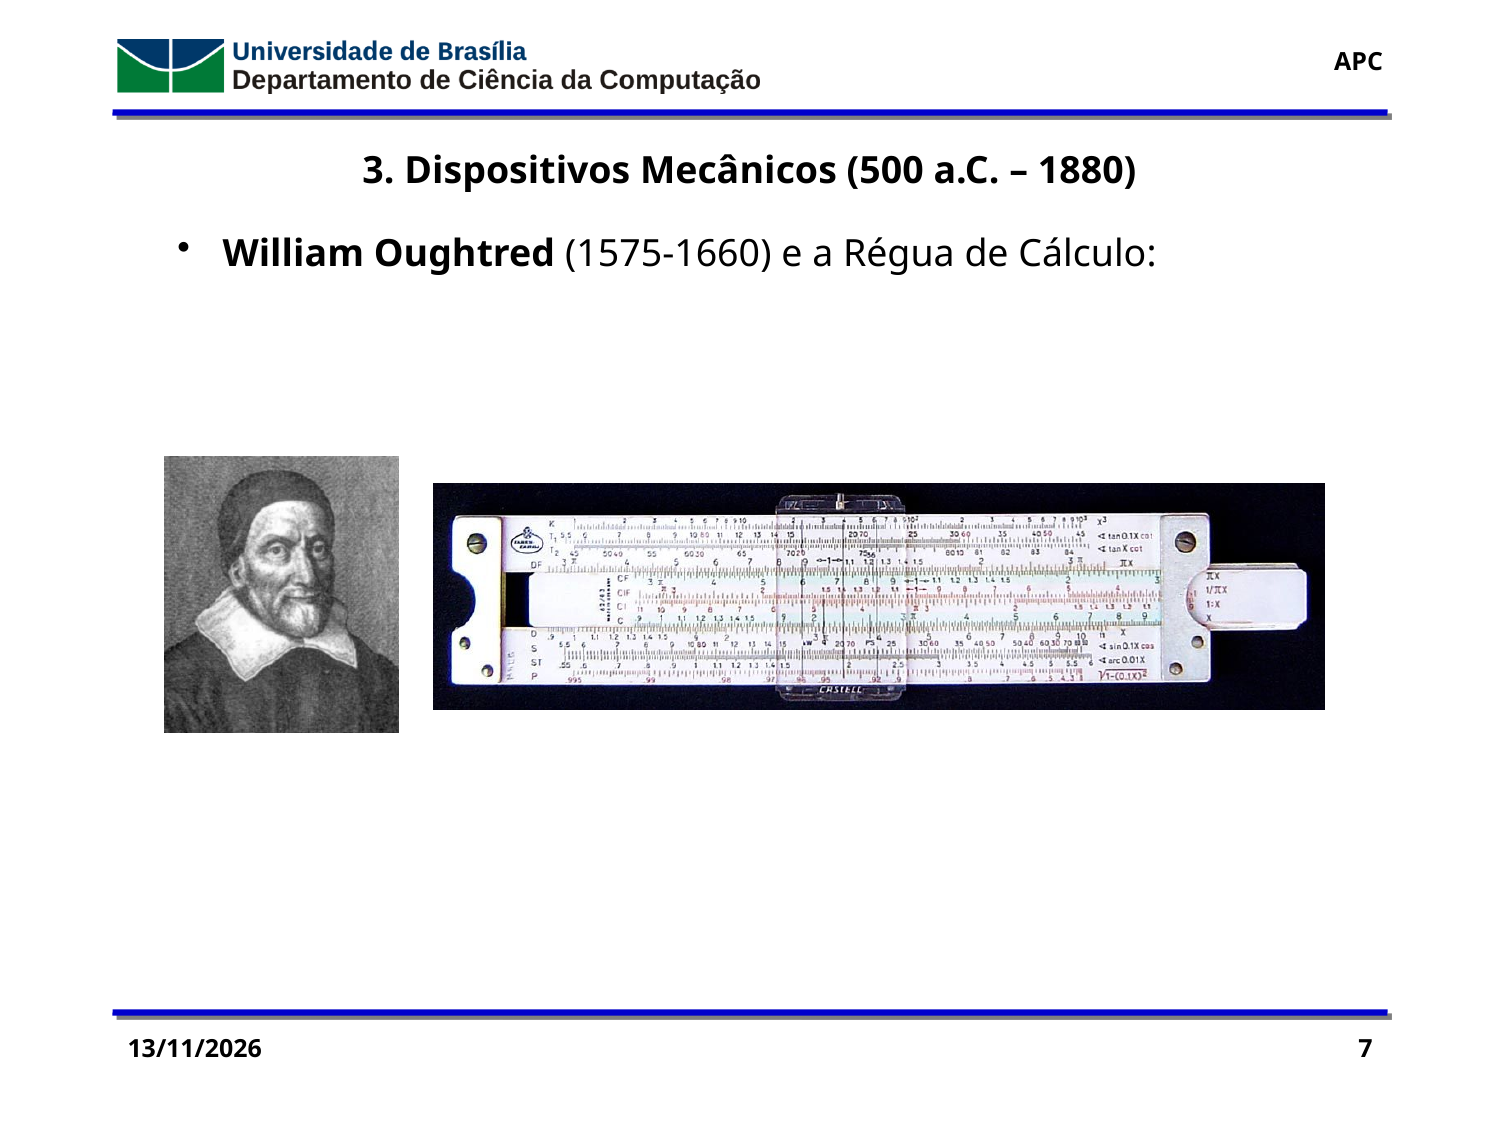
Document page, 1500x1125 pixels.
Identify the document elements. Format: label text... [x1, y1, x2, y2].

picture [433, 483, 1325, 710]
slide_number 7 [1074, 1024, 1388, 1101]
text_box 3. Dispositivos Mecânicos (500 a.C. – 1880) [112, 138, 1388, 243]
text_box William Oughtred (1575-1660) e a Régua de Cálculo: [162, 243, 1300, 281]
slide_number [112, 1024, 426, 1101]
picture [163, 455, 399, 734]
picture [117, 39, 760, 94]
